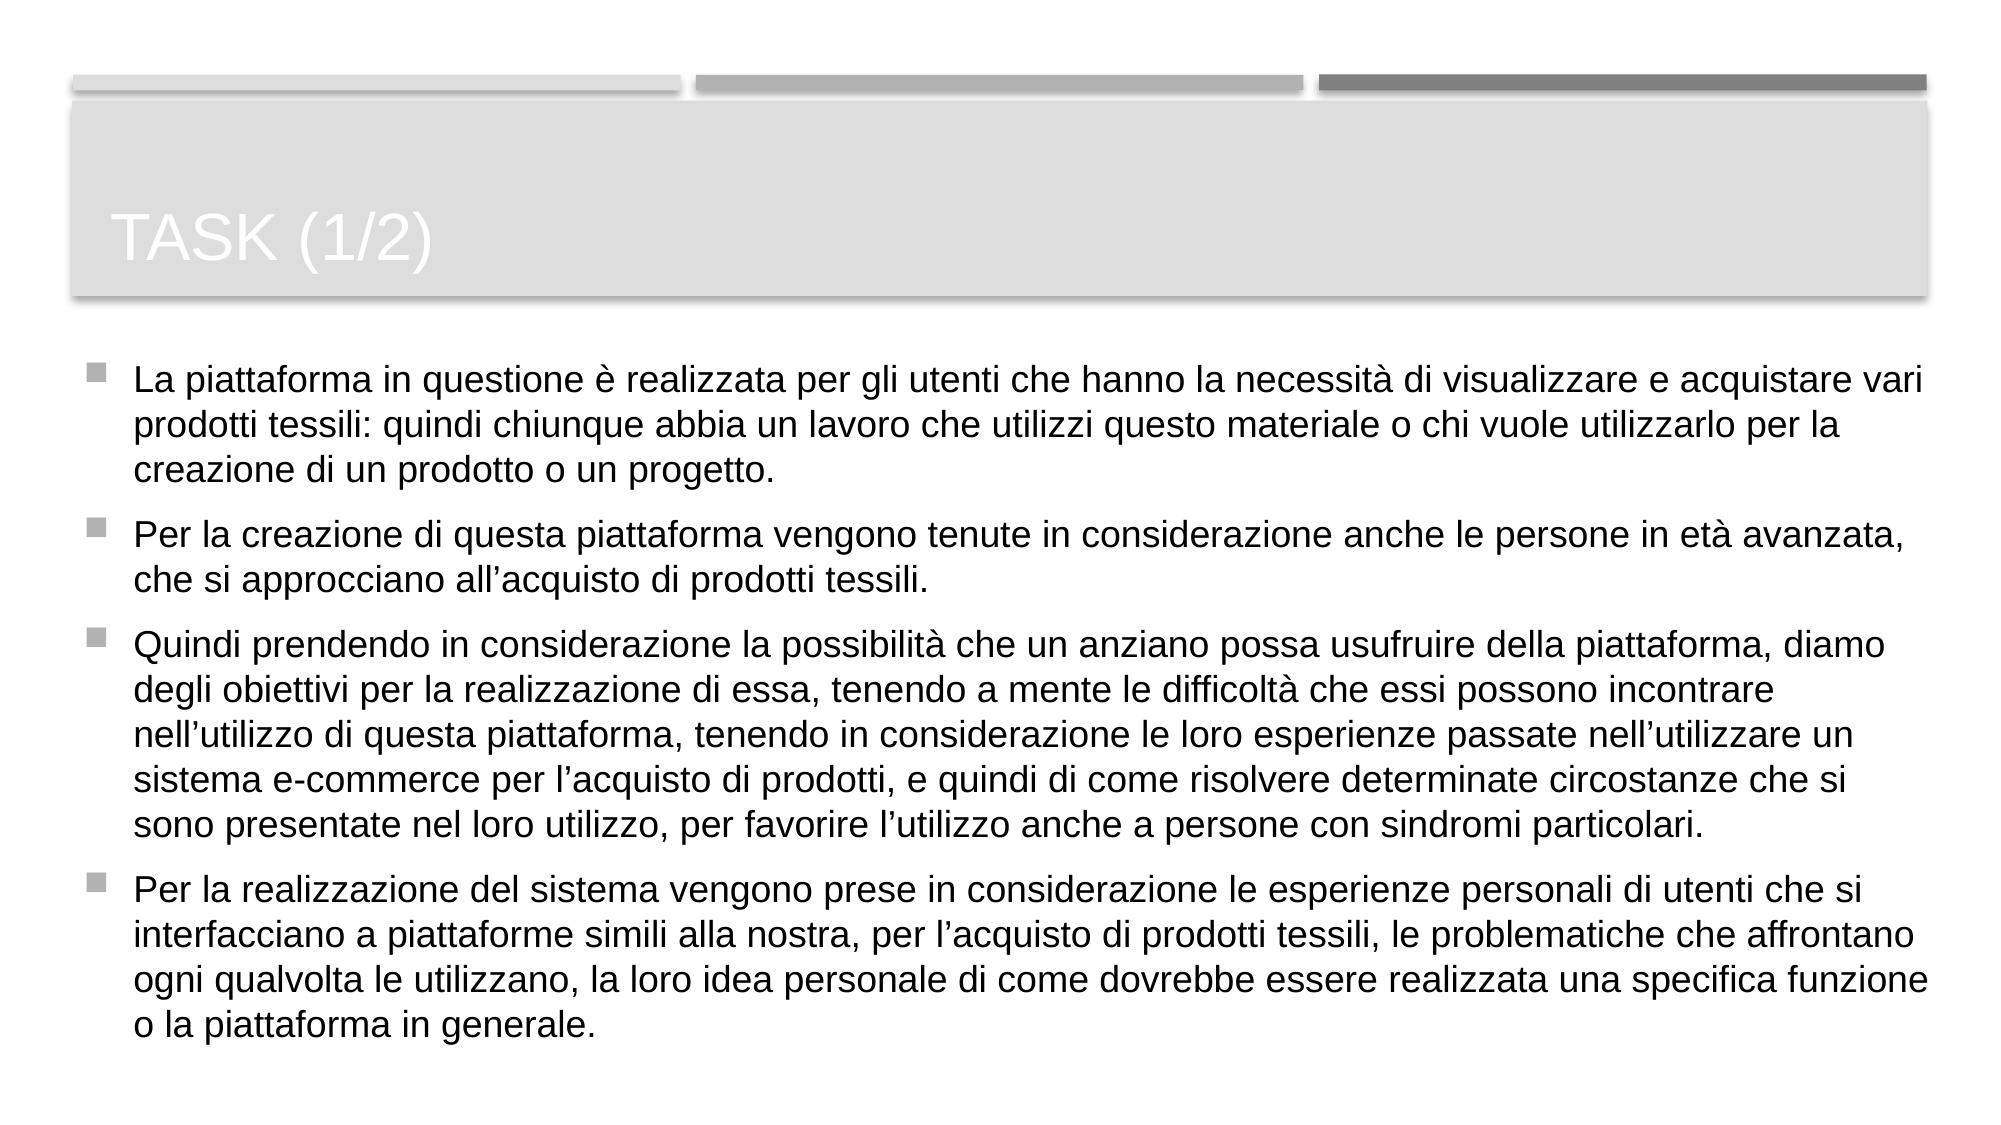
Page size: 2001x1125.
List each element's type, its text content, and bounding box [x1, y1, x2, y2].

title Task (1/2) [95, 115, 1905, 282]
list La piattaforma in questione è realizzata per gli utenti che hanno la necessità di visualizzare e acquistare vari prodotti tessili: quindi chiunque abbia un lavoro che utilizzi questo materiale o chi vuole utilizzarlo per la creazione di un prodotto o un progetto. Per la creazione di questa piattaforma vengono tenute in considerazione anche le persone in età avanzata, che si approcciano all’acquisto di prodotti tessili. Quindi prendendo in considerazione la possibilità che un anziano possa usufruire della piattaforma, diamo degli obiettivi per la realizzazione di essa, tenendo a mente le difficoltà che essi possono incontrare nell’utilizzo di questa piattaforma, tenendo in considerazione le loro esperienze passate nell’utilizzare un sistema e-commerce per l’acquisto di prodotti, e quindi di come risolvere determinate circostanze che si sono presentate nel loro utilizzo, per favorire l’utilizzo anche a persone con sindromi particolari. Per la realizzazione del sistema vengono prese in considerazione le esperienze personali di utenti che si interfacciano a piattaforme simili alla nostra, per l’acquisto di prodotti tessili, le problematiche che affrontano ogni qualvolta le utilizzano, la loro idea personale di come dovrebbe essere realizzata una specifica funzione o la piattaforma in generale. [68, 404, 1953, 1105]
